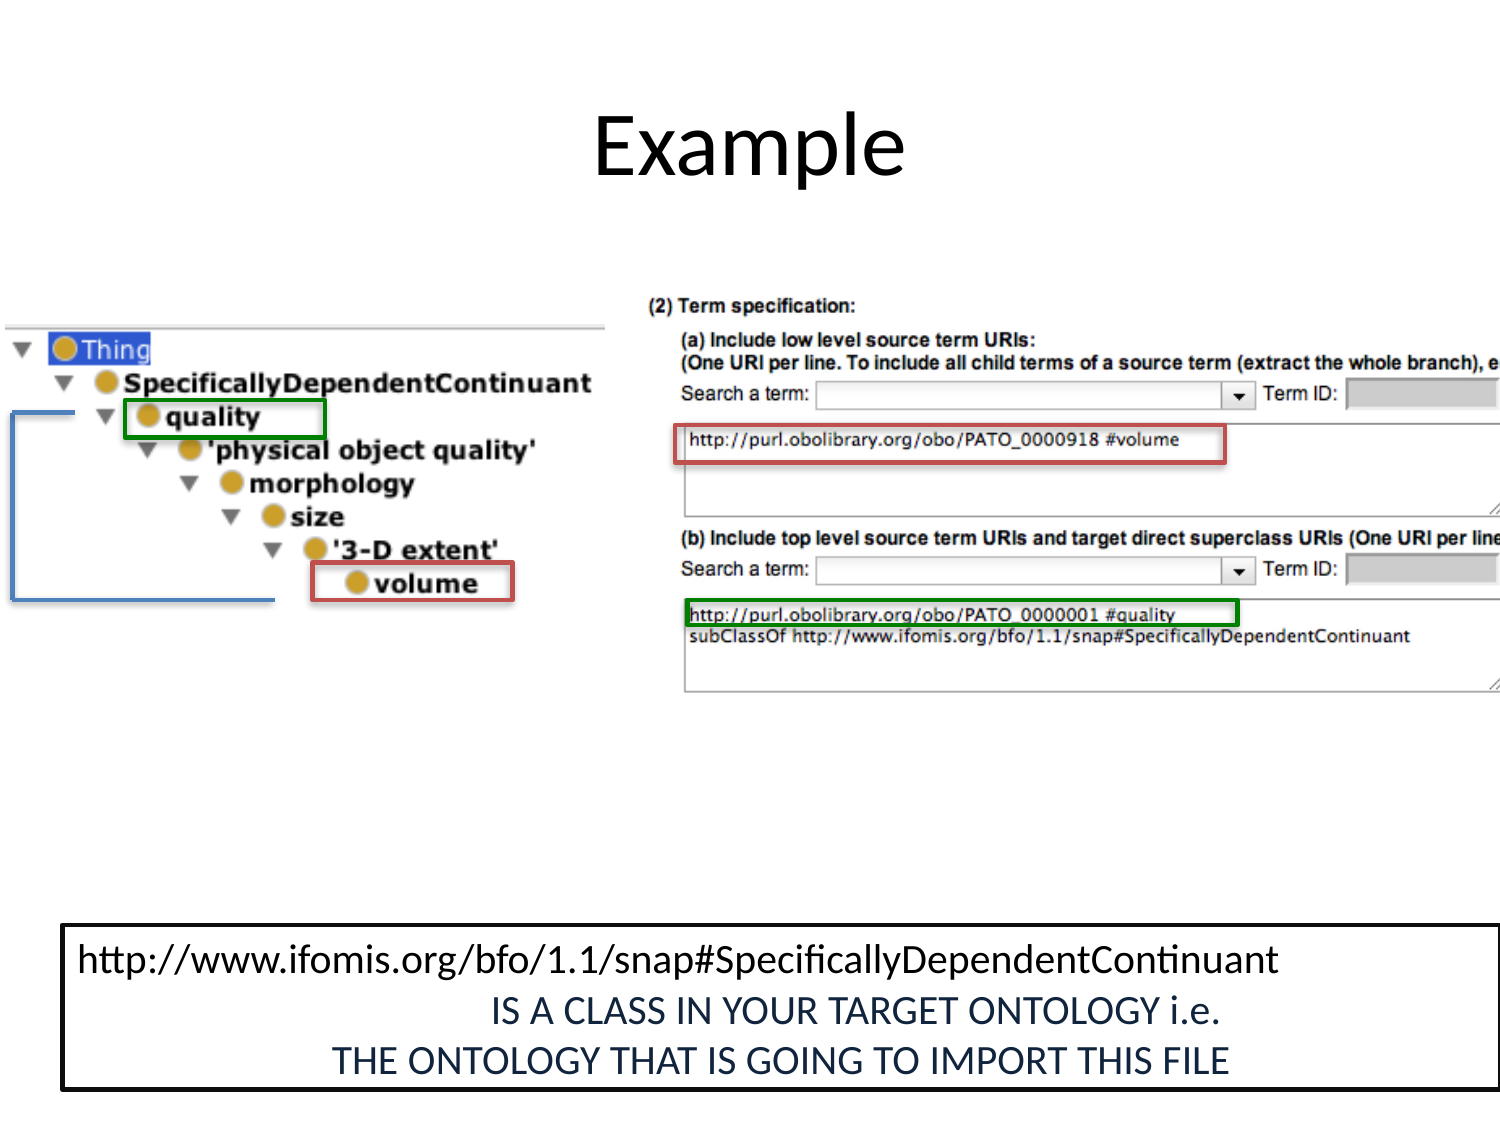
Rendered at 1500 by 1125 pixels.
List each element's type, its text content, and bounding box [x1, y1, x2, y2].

text_box http://www.ifomis.org/bfo/1.1/snap#SpecificallyDependentContinuant IS A CLASS IN YOUR TARGET ONTOLOGY i.e. THE ONTOLOGY THAT IS GOING TO IMPORT THIS FILE [62, 924, 1500, 1090]
picture [5, 287, 1500, 797]
title Example [75, 45, 1425, 233]
